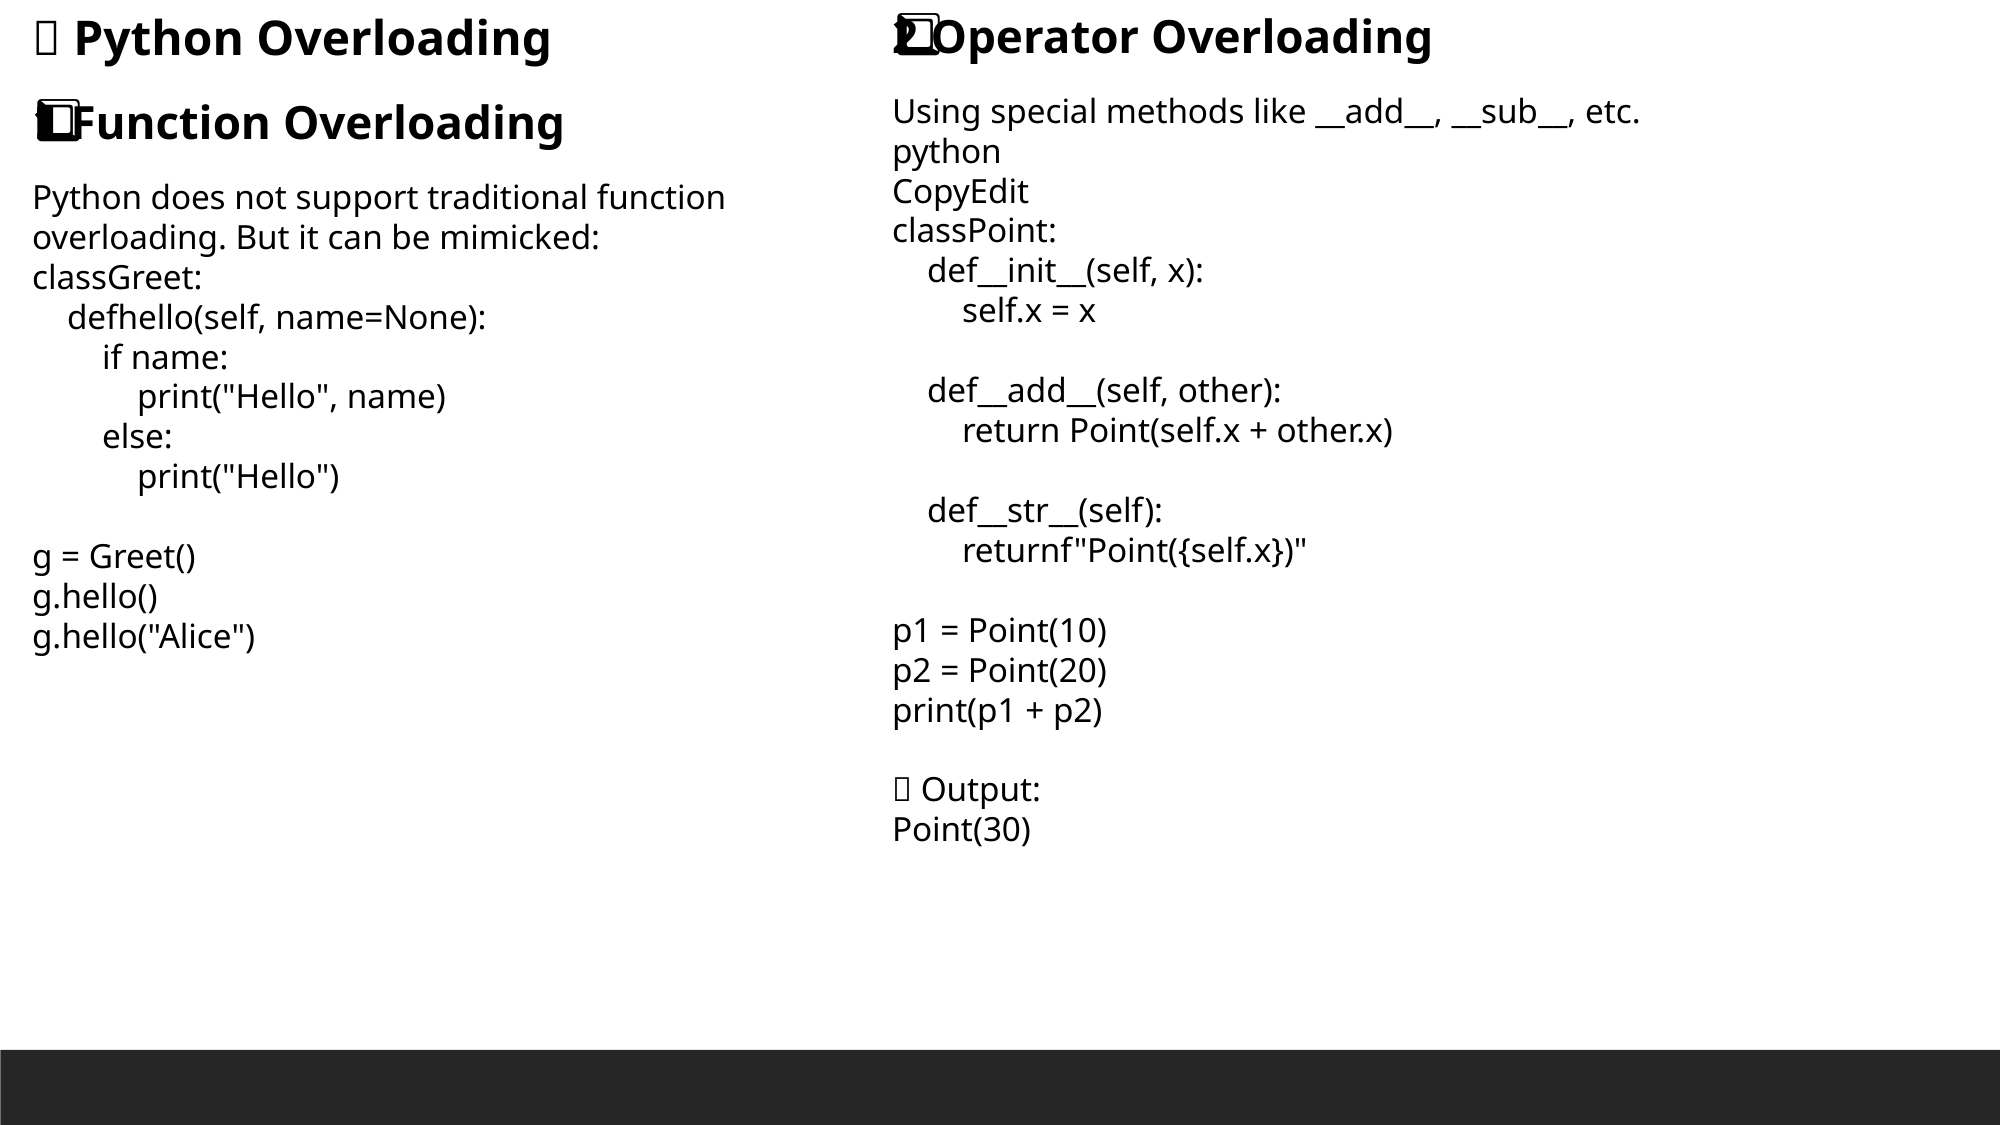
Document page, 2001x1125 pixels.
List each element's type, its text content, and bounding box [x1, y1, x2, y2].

text_box 🧪 Python Overloading 1️⃣ Function Overloading Python does not support traditional function overloading. But it can be mimicked: classGreet: defhello(self, name=None): if name: print("Hello", name) else: print("Hello") g = Greet() g.hello() g.hello("Alice") [17, 0, 750, 703]
text_box 2️⃣ Operator Overloading Using special methods like __add__, __sub__, etc. python CopyEdit classPoint: def__init__(self, x): self.x = x def__add__(self, other): return Point(self.x + other.x) def__str__(self): returnf"Point({self.x})" p1 = Point(10) p2 = Point(20) print(p1 + p2) 📝 Output: Point(30) [877, 0, 1878, 896]
